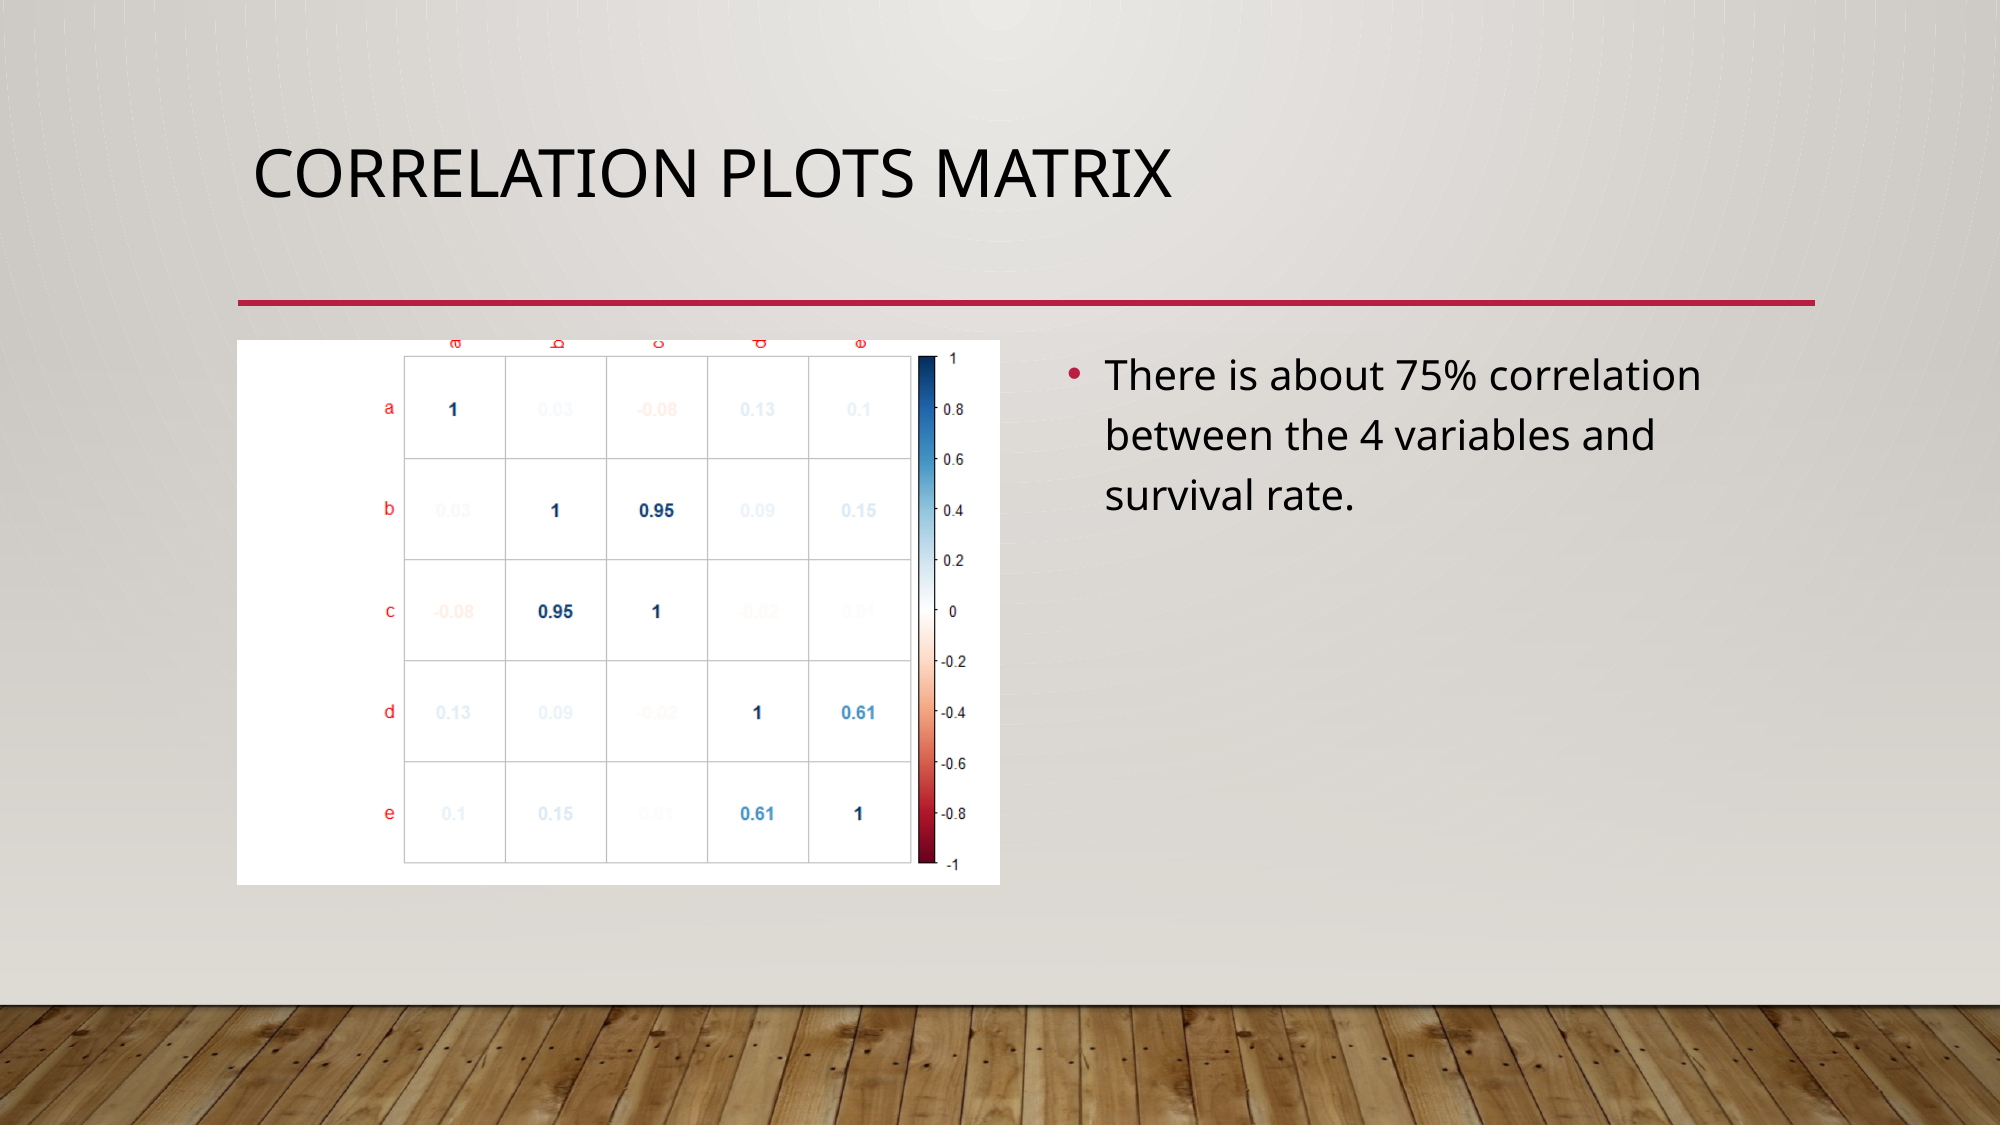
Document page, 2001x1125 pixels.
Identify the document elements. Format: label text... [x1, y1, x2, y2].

picture [0, 1005, 2000, 1125]
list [237, 340, 1000, 886]
list There is about 75% correlation between the 4 variables and survival rate. [1052, 330, 1815, 896]
title Correlation plots matrix [237, 132, 1814, 306]
